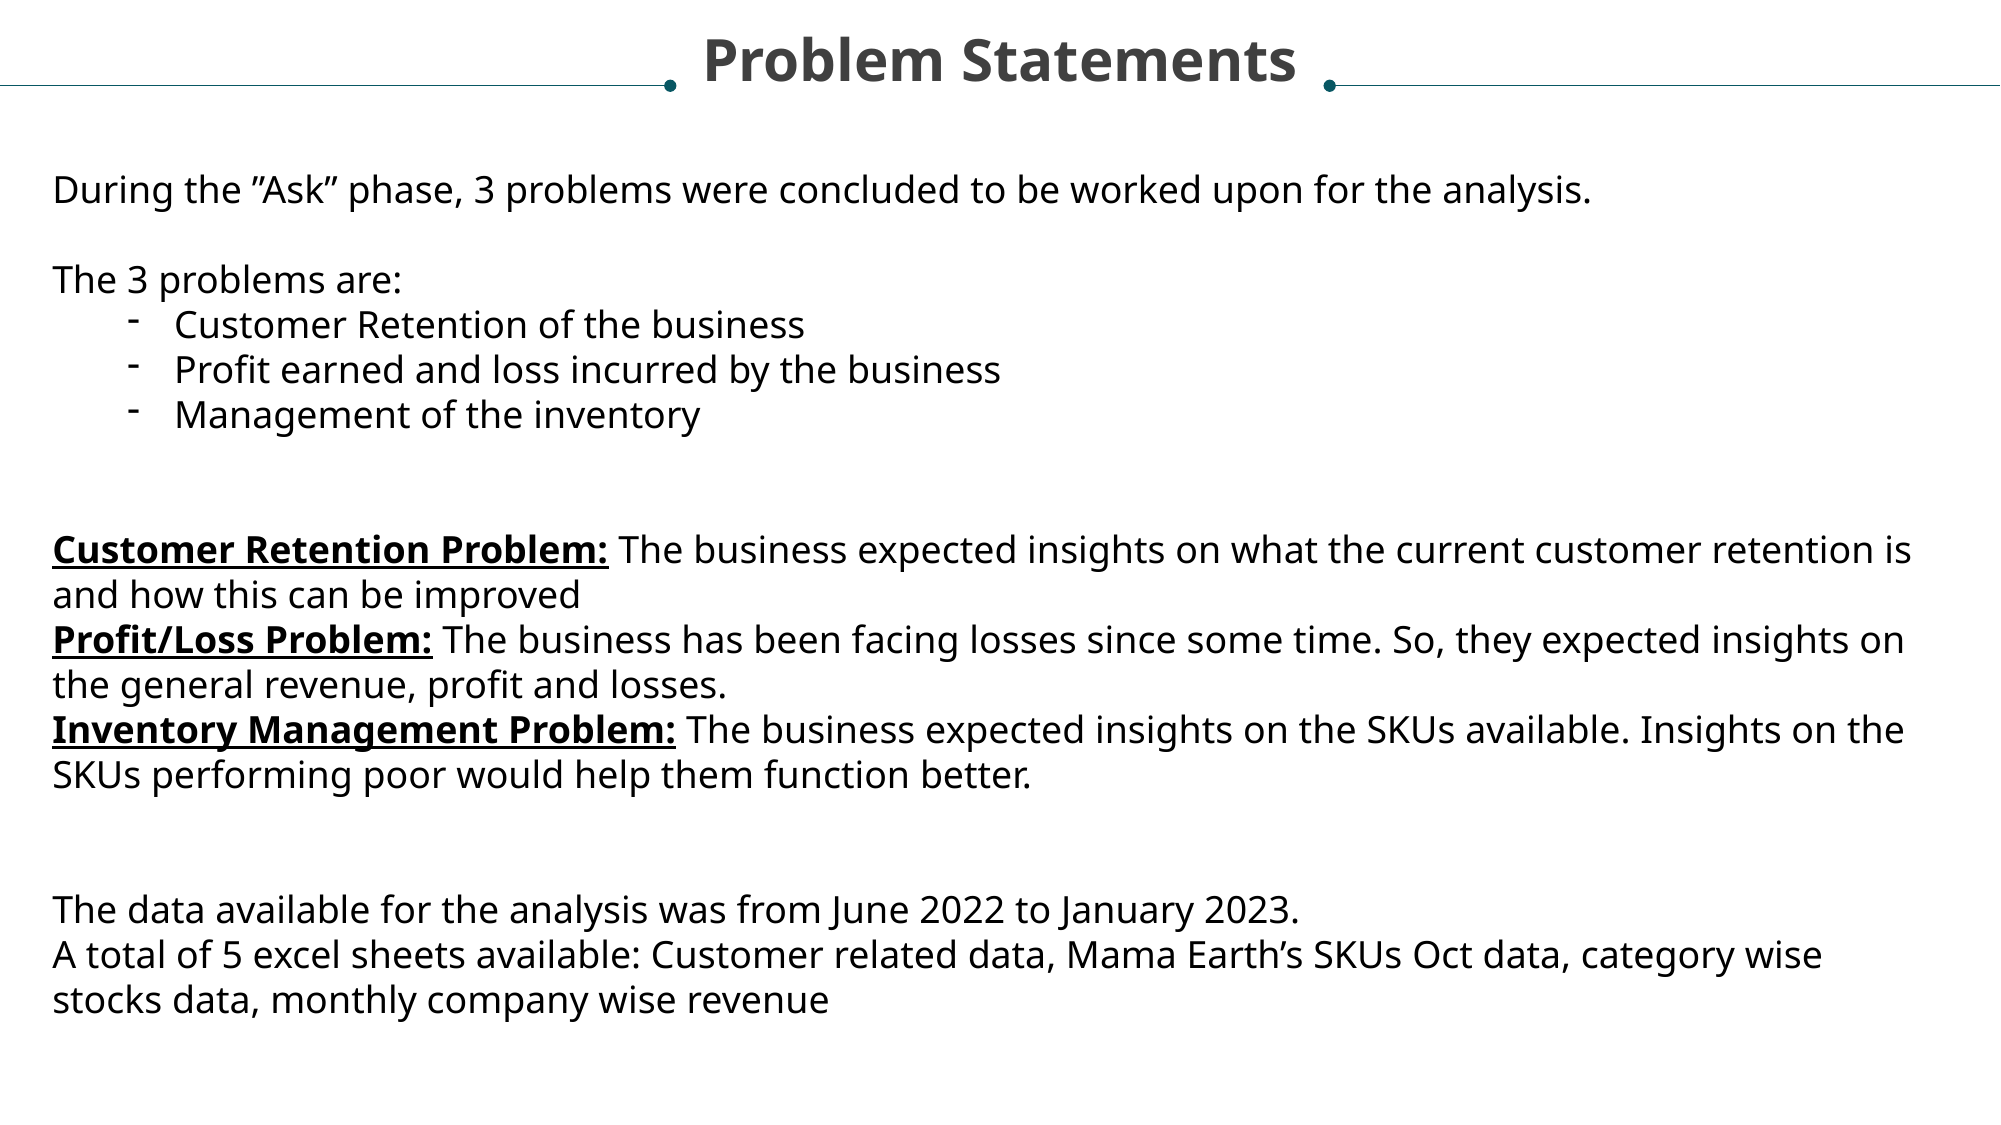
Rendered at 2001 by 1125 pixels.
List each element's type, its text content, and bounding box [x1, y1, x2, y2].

text_box During the ”Ask” phase, 3 problems were concluded to be worked upon for the analysis. The 3 problems are: Customer Retention of the business Profit earned and loss incurred by the business Management of the inventory Customer Retention Problem: The business expected insights on what the current customer retention is and how this can be improved Profit/Loss Problem: The business has been facing losses since some time. So, they expected insights on the general revenue, profit and losses. Inventory Management Problem: The business expected insights on the SKUs available. Insights on the SKUs performing poor would help them function better. The data available for the analysis was from June 2022 to January 2023. A total of 5 excel sheets available: Customer related data, Mama Earth’s SKUs Oct data, category wise stocks data, monthly company wise revenue [37, 158, 1931, 1074]
text_box Problem Statements [37, 31, 1963, 165]
